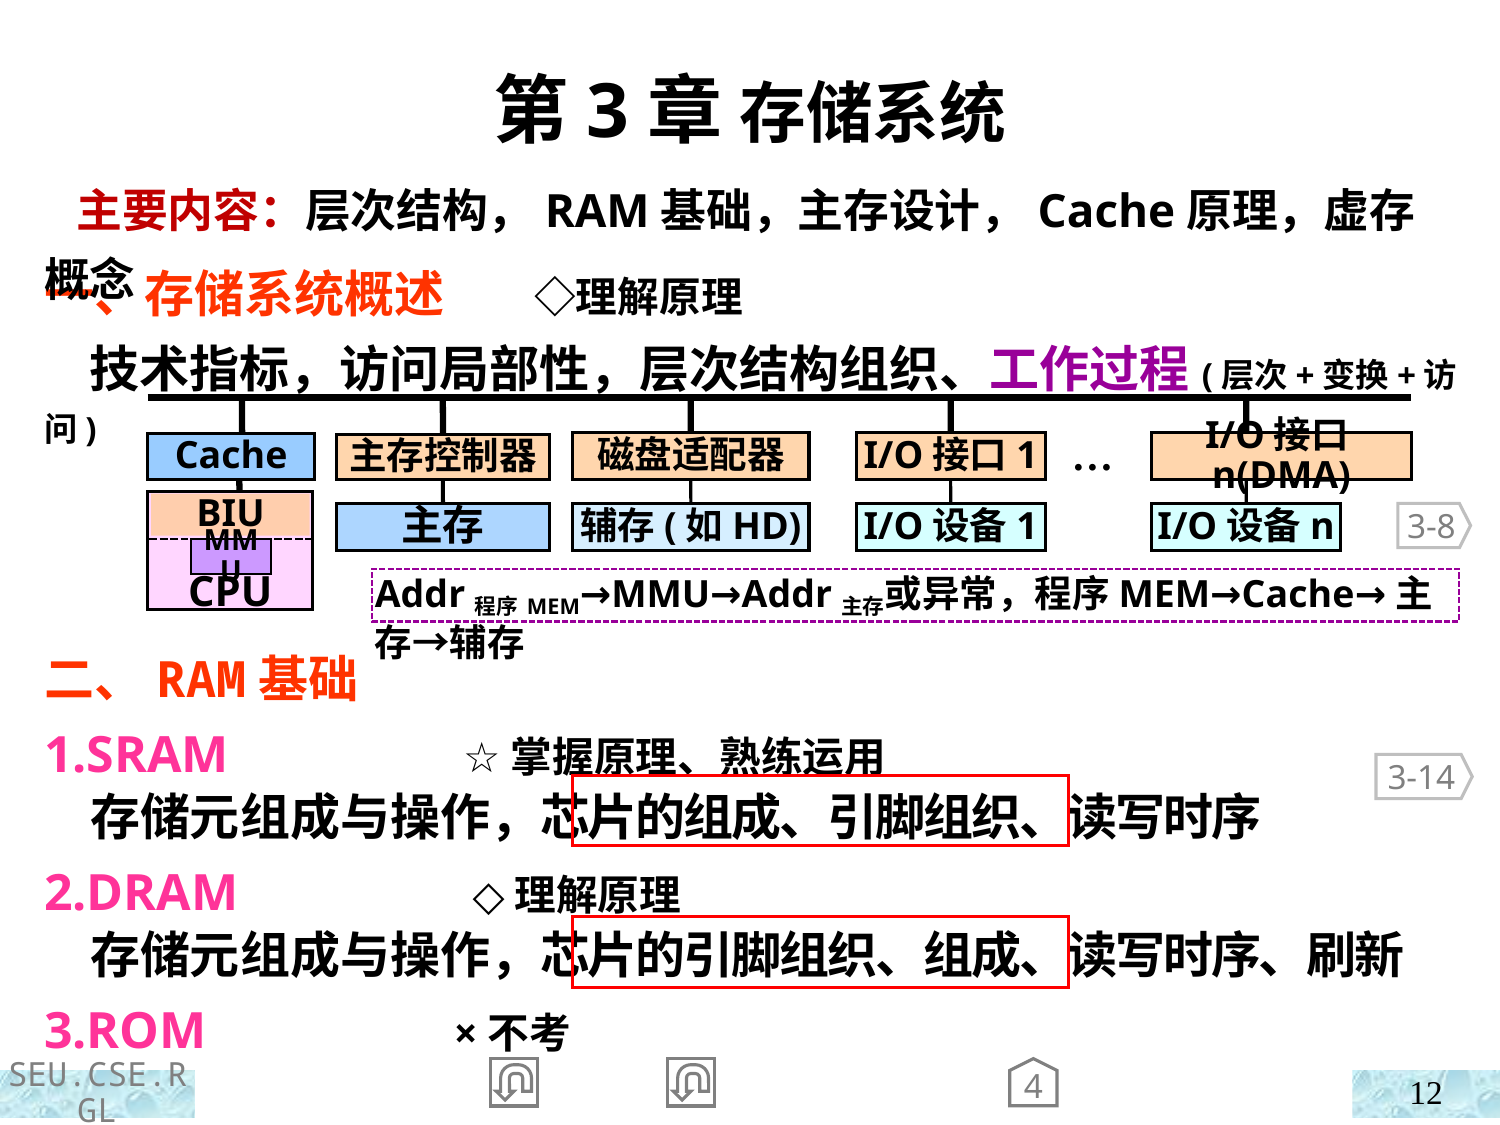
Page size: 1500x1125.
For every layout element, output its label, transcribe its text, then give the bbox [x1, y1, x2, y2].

text_box Addr程序MEM→MMU→Addr主存或异常，程序MEM→Cache→主存→辅存 [371, 568, 1459, 622]
text_box 3-14 [1375, 754, 1473, 799]
text_box [147, 396, 1412, 611]
text_box [667, 1058, 715, 1107]
text_box 第3章 存储系统 [137, 55, 1363, 160]
text_box 主要内容：层次结构，RAM基础，主存设计，Cache原理，虚存概念 [29, 160, 1475, 313]
text_box [490, 1058, 538, 1107]
slide_number 12 [1352, 1070, 1500, 1118]
text_box 3-8 [1416, 503, 1471, 548]
text_box [572, 775, 1069, 846]
text_box 一、存储系统概述 ◇理解原理 技术指标，访问局部性，层次结构组织、工作过程(层次+变换+访问) [29, 240, 1500, 456]
table_header [0, 1070, 195, 1118]
text_box 4 [1009, 1058, 1058, 1106]
text_box 二、RAM基础 1.SRAM ☆掌握原理、熟练运用 存储元组成与操作，芯片的组成、引脚组织、读写时序 2.DRAM ◇理解原理 存储元组成与操作，芯片的引脚组织、组成、读写时序、刷新 3.ROM ×不考 [29, 625, 1475, 1066]
text_box [572, 916, 1069, 988]
